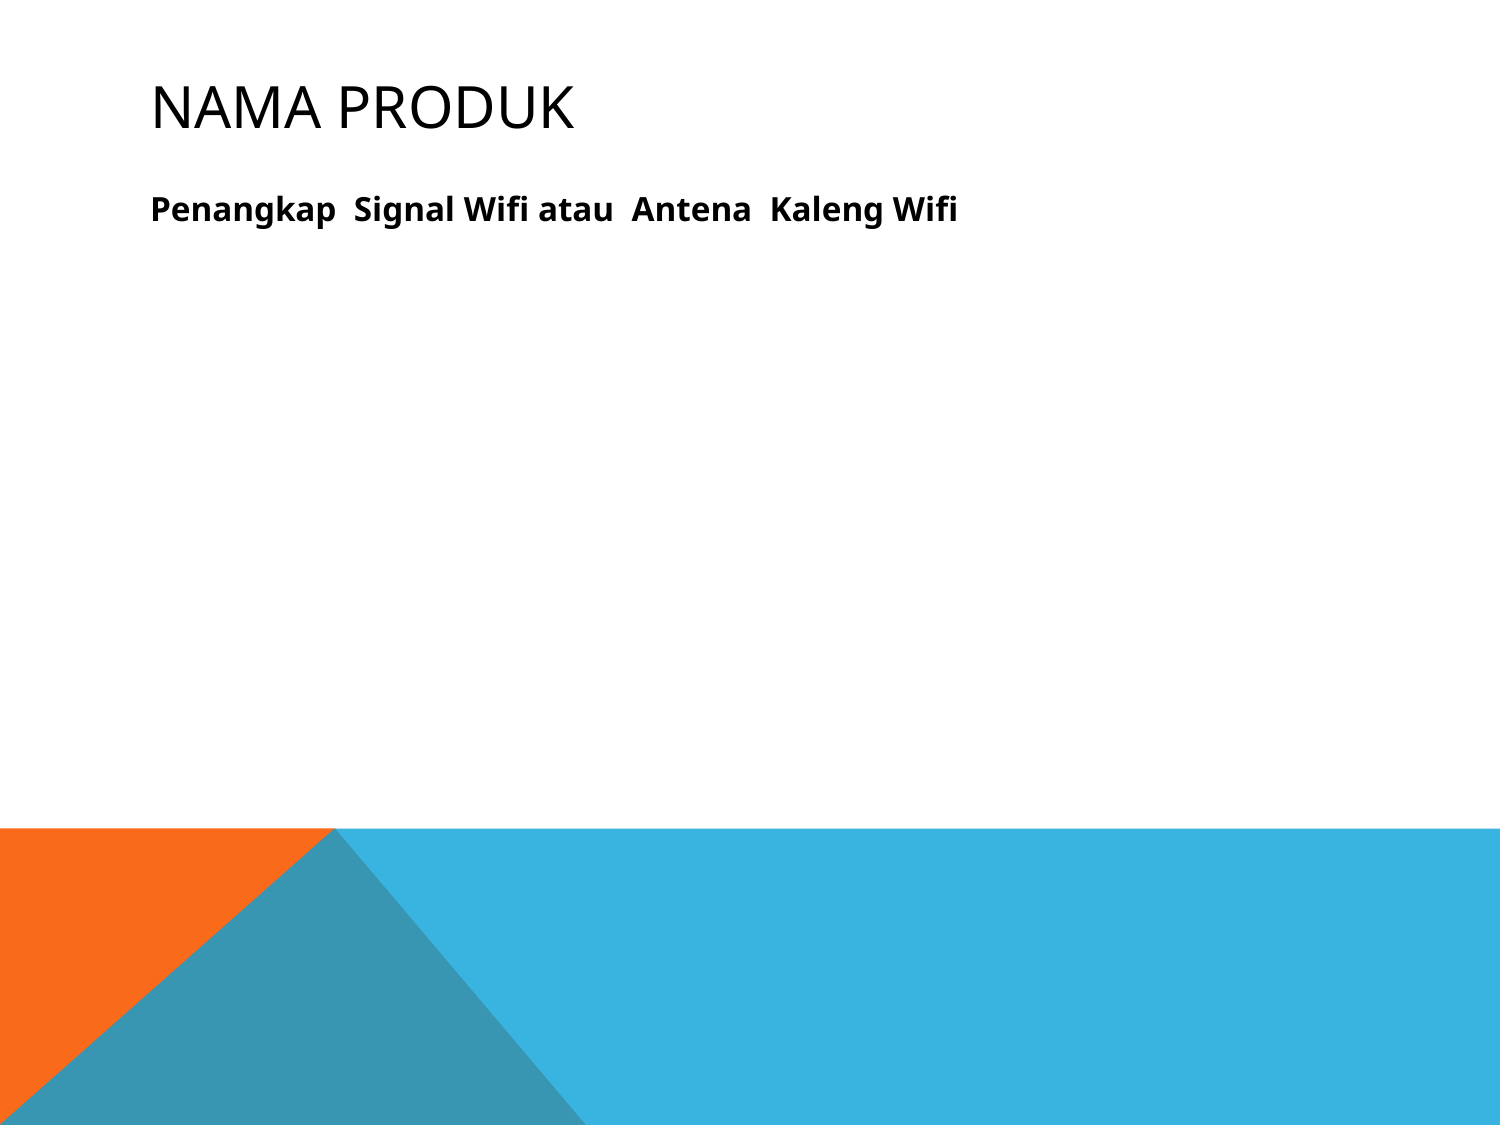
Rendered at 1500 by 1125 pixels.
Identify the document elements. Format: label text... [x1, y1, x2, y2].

list Penangkap Signal Wifi atau Antena Kaleng Wifi [135, 180, 1369, 768]
title Nama Produk [135, 60, 1369, 150]
